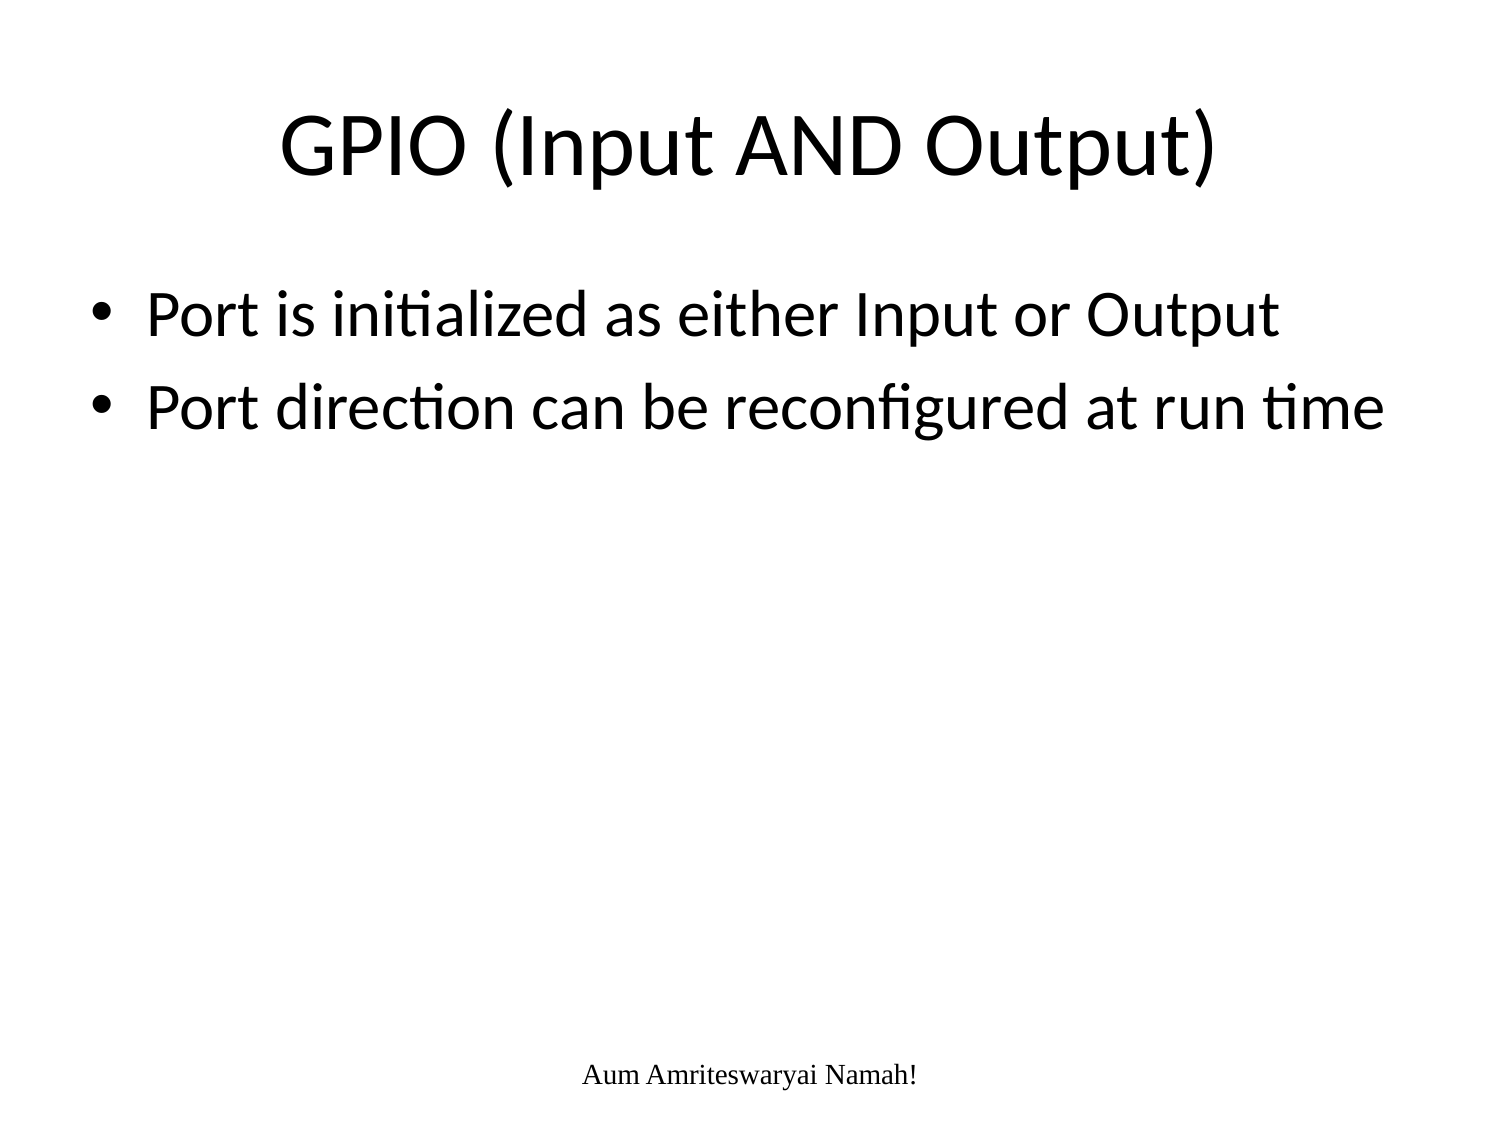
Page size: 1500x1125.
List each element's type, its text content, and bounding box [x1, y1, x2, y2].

list Port is initialized as either Input or Output Port direction can be reconfigured at run time [75, 262, 1425, 1005]
title GPIO (Input AND Output) [75, 45, 1425, 233]
footer Aum Amriteswaryai Namah! [512, 1042, 988, 1103]
